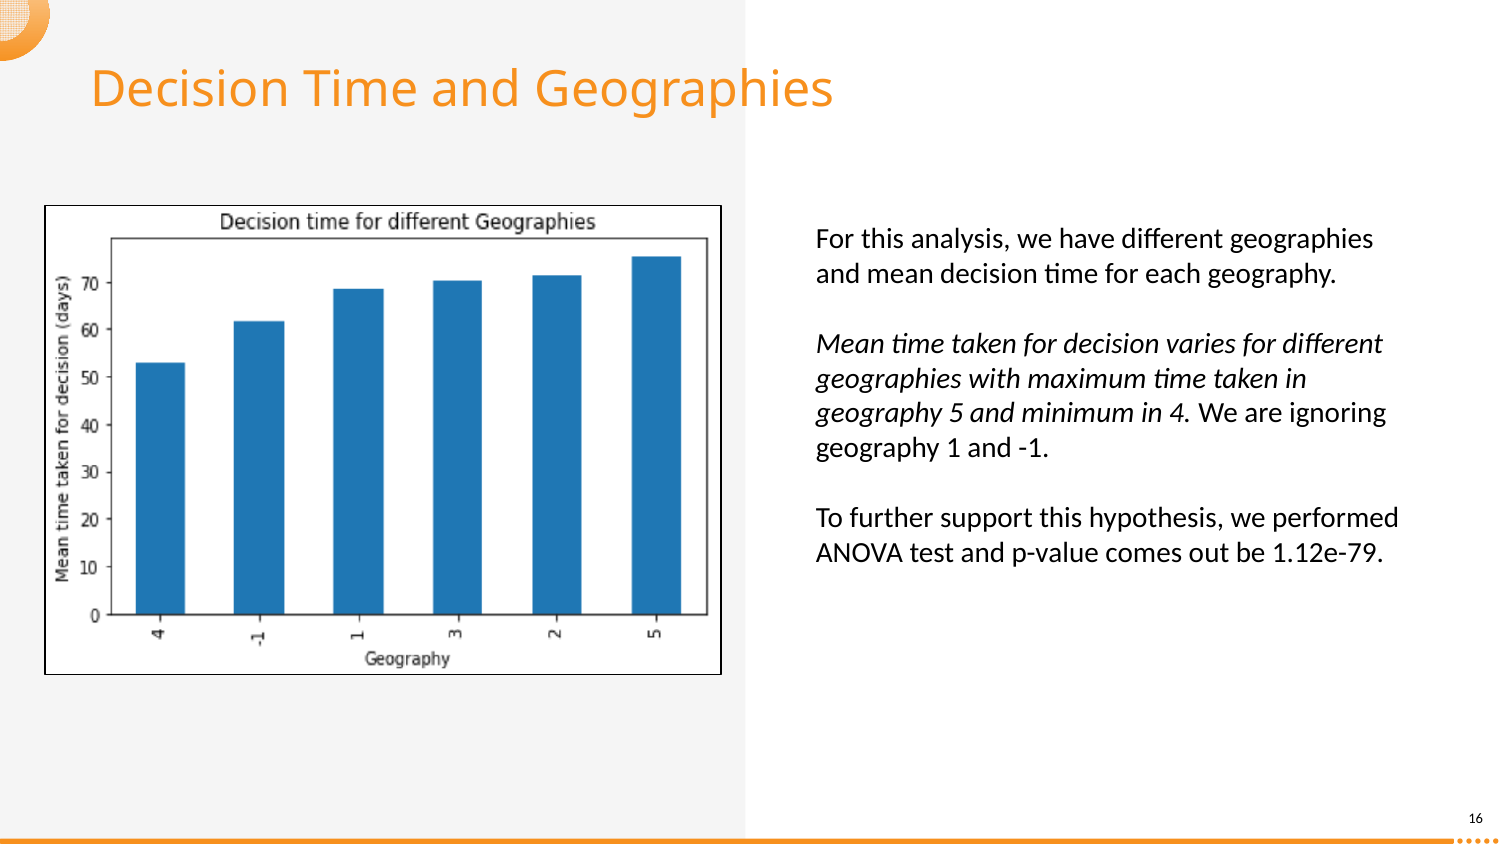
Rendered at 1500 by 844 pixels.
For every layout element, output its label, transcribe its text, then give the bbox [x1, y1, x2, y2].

picture [45, 205, 721, 675]
list For this analysis, we have different geographies and mean decision time for each geography. Mean time taken for decision varies for different geographies with maximum time taken in geography 5 and minimum in 4. We are ignoring geography 1 and -1. To further support this hypothesis, we performed ANOVA test and p-value comes out be 1.12e-79. [814, 218, 1424, 674]
list Decision Time and Geographies [89, 49, 1411, 130]
